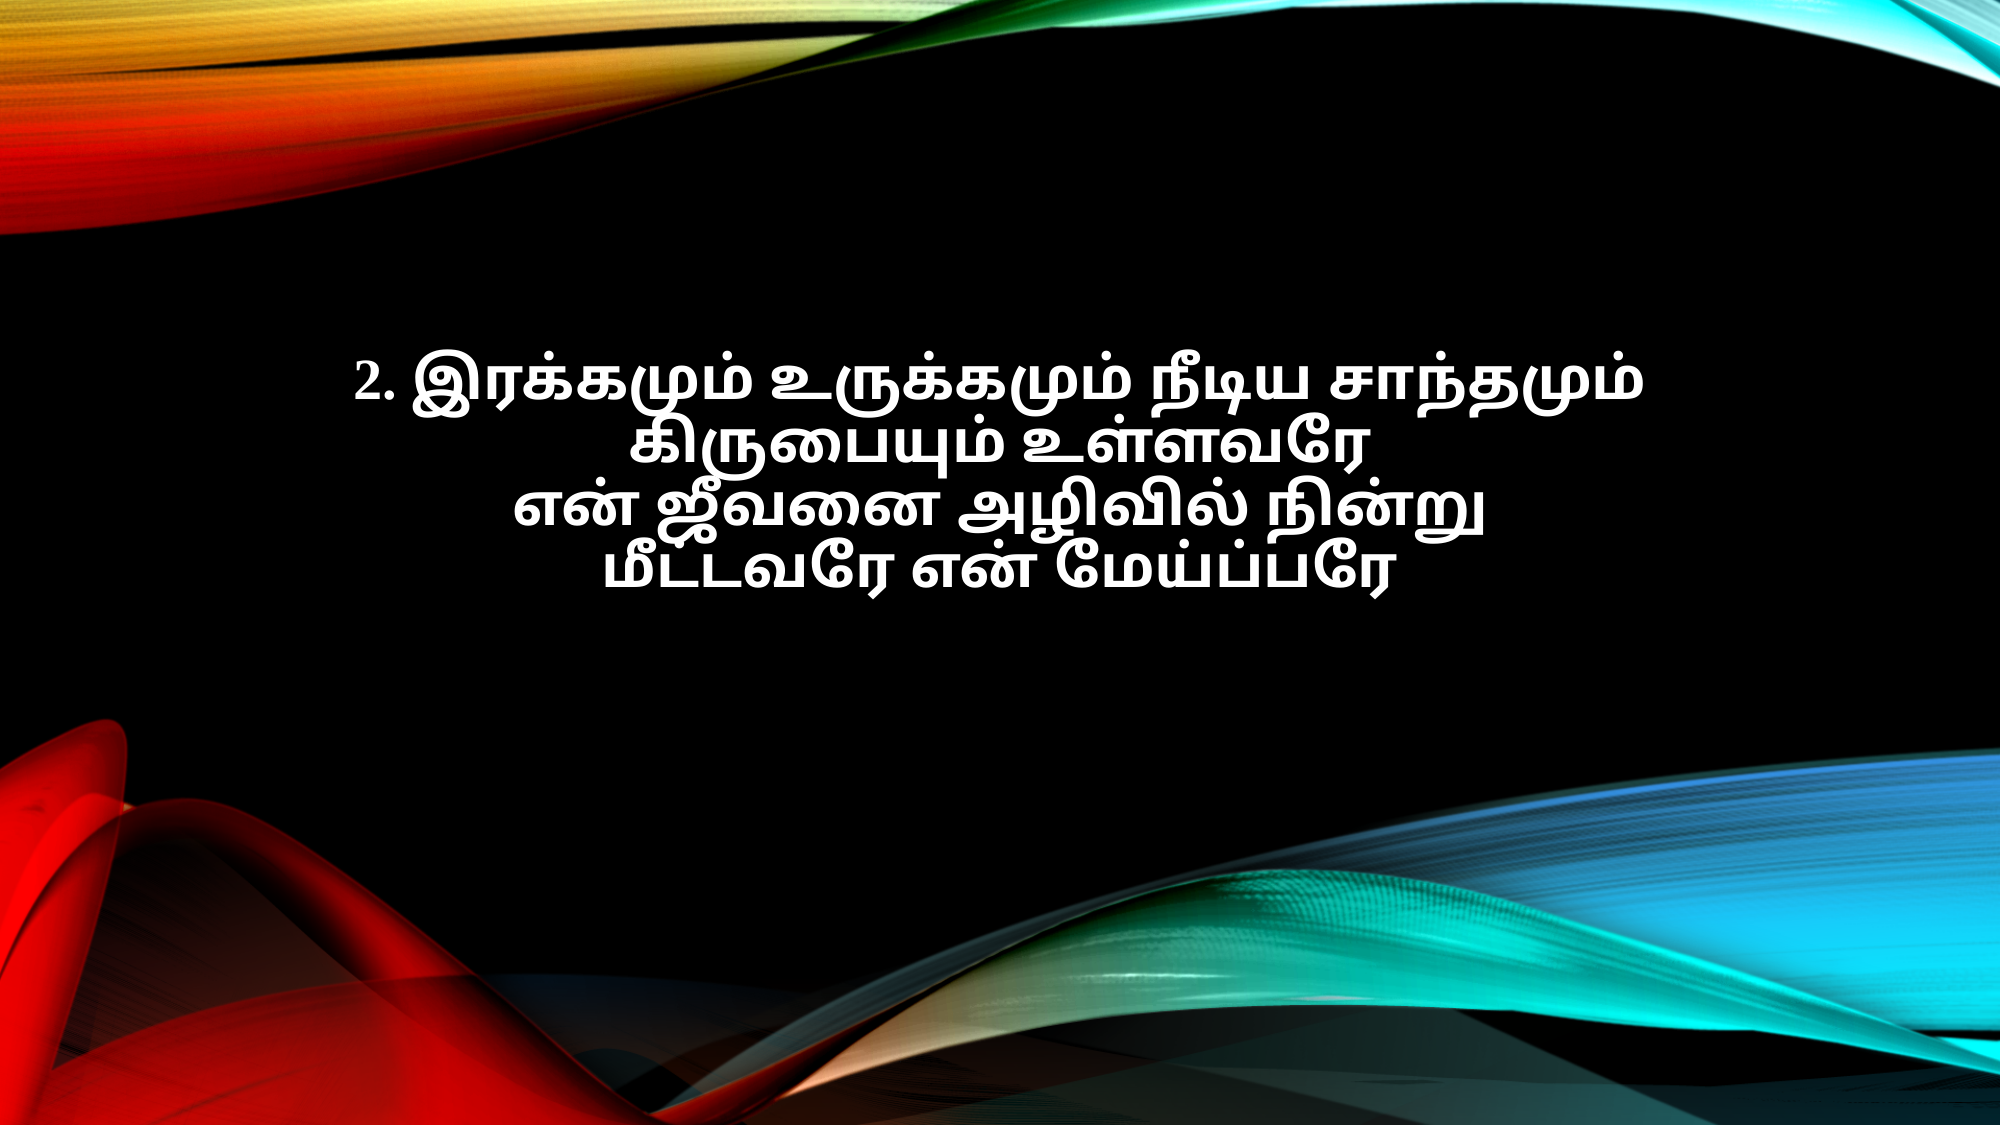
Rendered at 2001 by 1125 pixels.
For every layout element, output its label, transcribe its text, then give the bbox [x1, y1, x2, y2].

subtitle 2. இரக்கமும் உருக்கமும் நீடிய சாந்தமும் கிருபையும் உள்ளவரே என் ஜீவனை அழிவில் நின்று மீட்டவரே என் மேய்ப்பரே [0, 0, 2000, 1125]
